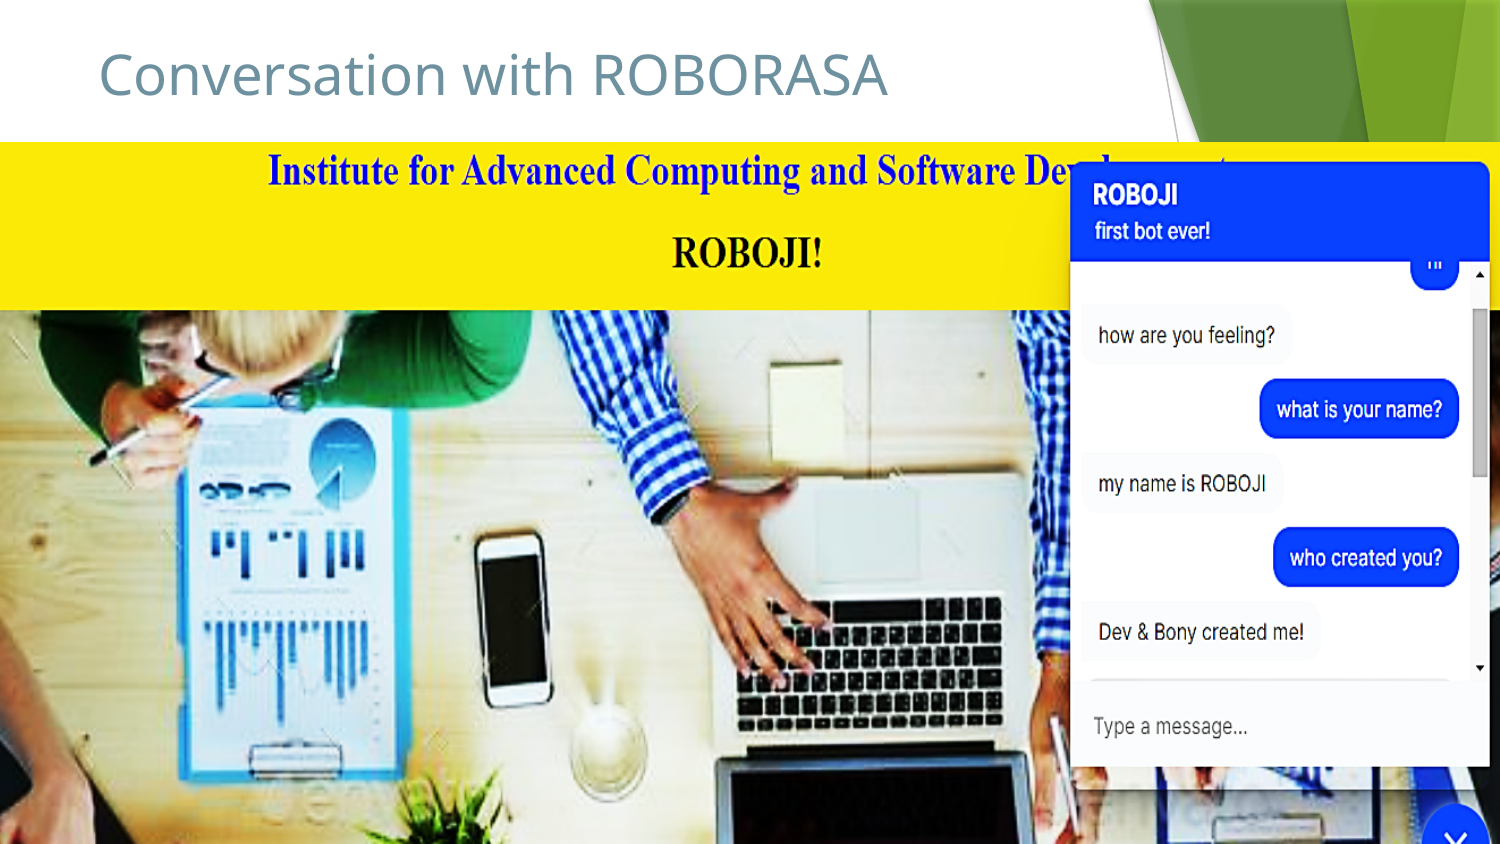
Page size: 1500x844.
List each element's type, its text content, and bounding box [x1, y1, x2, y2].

title Conversation with ROBORASA [83, 31, 1141, 141]
picture [0, 142, 1500, 844]
